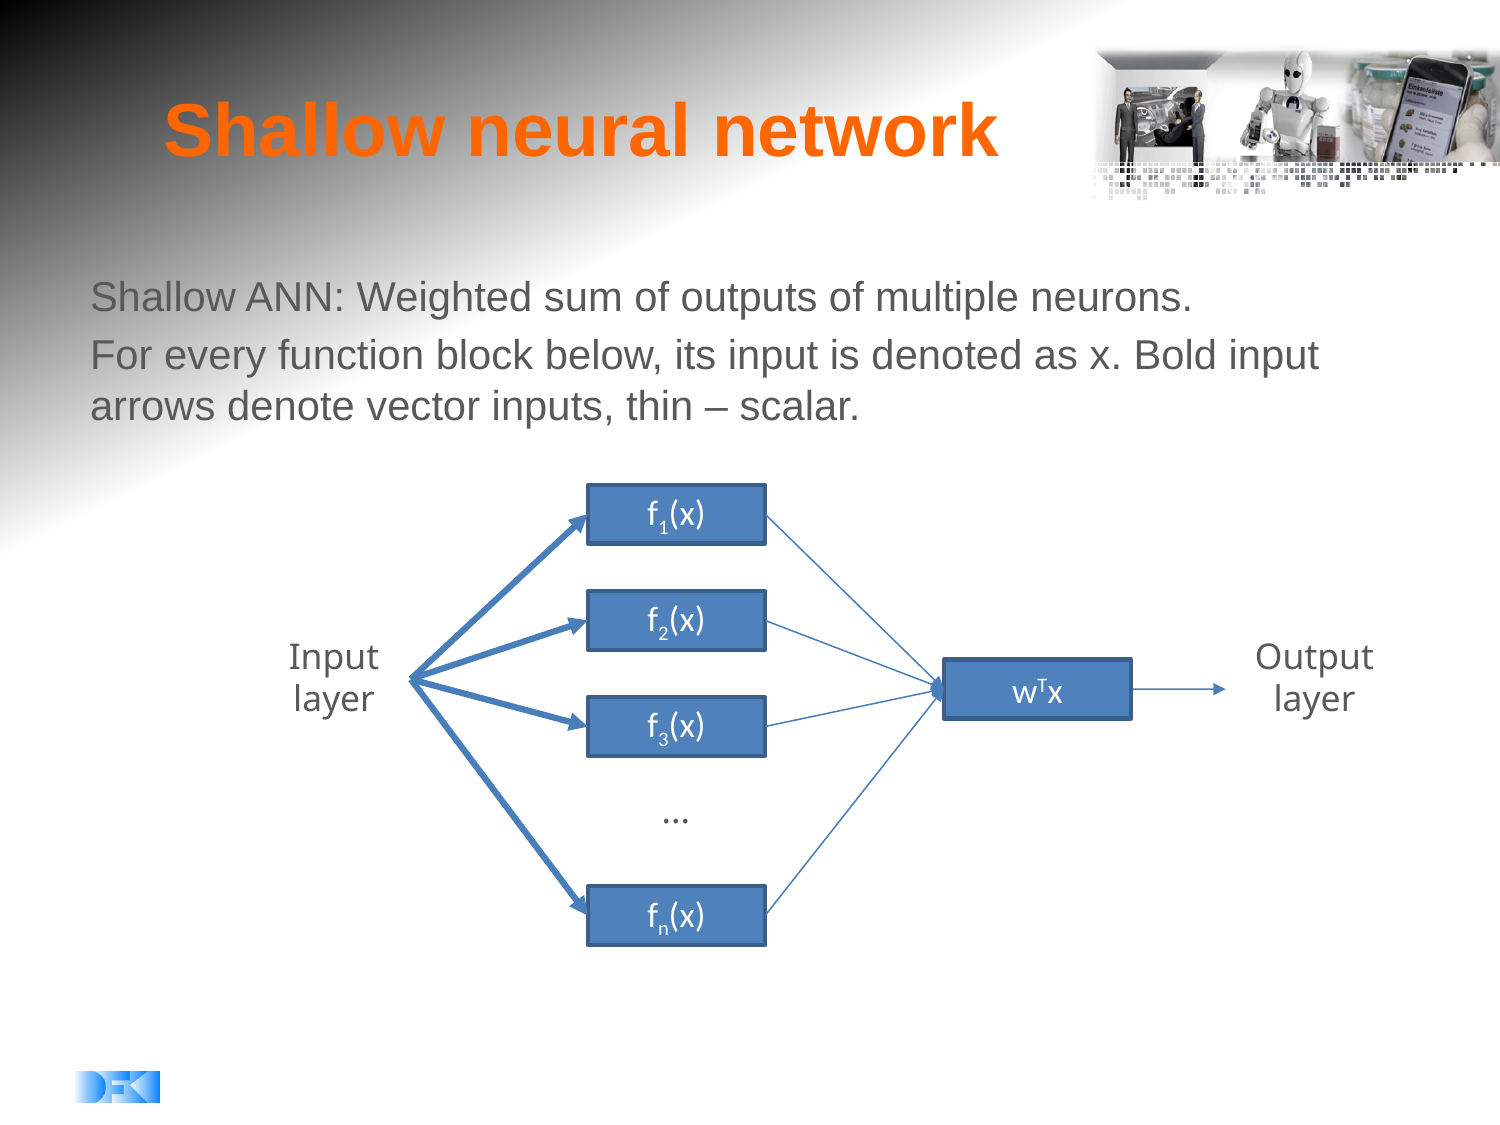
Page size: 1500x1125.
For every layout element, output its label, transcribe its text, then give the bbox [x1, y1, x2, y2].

title Shallow neural network [74, 48, 1086, 205]
list Shallow ANN: Weighted sum of outputs of multiple neurons. For every function block below, its input is denoted as x. Bold input arrows denote vector inputs, thin – scalar. [74, 262, 1426, 440]
text_box fn(x) [586, 884, 767, 947]
text_box [765, 685, 943, 728]
picture [1086, 32, 1500, 202]
text_box [935, 675, 944, 688]
text_box [410, 513, 588, 678]
text_box [412, 678, 588, 730]
text_box f3(x) [586, 695, 767, 758]
text_box [764, 619, 943, 688]
text_box f2(x) [586, 589, 767, 652]
text_box [764, 688, 944, 916]
text_box ... [587, 780, 765, 843]
text_box [1133, 682, 1226, 696]
text_box Output layer [1237, 626, 1392, 757]
text_box Input layer [257, 626, 411, 745]
text_box f1(x) [586, 483, 767, 546]
picture [75, 1071, 160, 1103]
text_box [410, 618, 588, 679]
text_box wTx [942, 657, 1133, 721]
text_box [410, 678, 588, 916]
text_box [764, 513, 934, 680]
